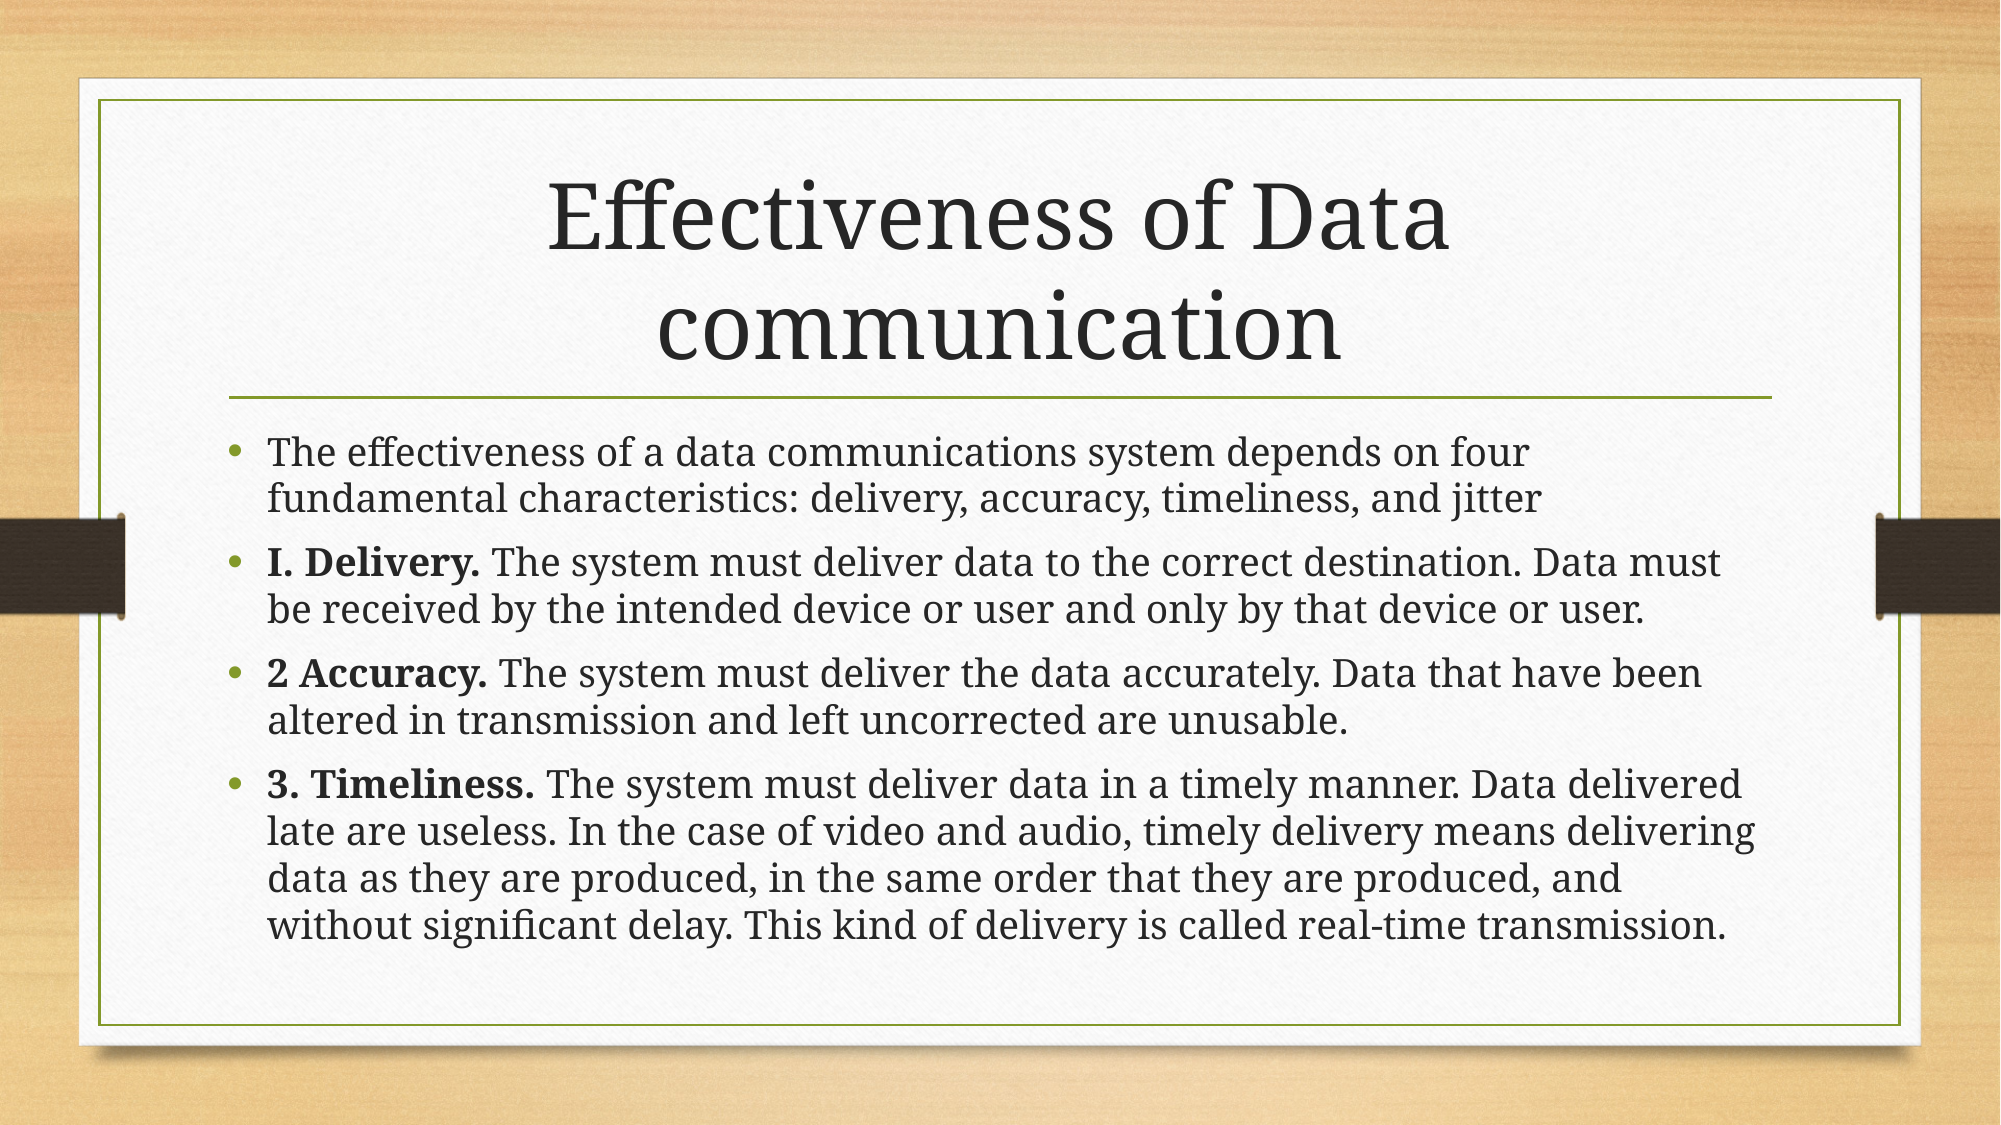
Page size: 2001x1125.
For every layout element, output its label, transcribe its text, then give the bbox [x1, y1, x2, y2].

picture [0, 0, 2001, 1125]
title Effectiveness of Data communication [212, 161, 1788, 375]
list The effectiveness of a data communications system depends on four fundamental characteristics: delivery, accuracy, timeliness, and jitter I. Delivery. The system must deliver data to the correct destination. Data must be received by the intended device or user and only by that device or user. 2 Accuracy. The system must deliver the data accurately. Data that have been altered in transmission and left uncorrected are unusable. 3. Timeliness. The system must deliver data in a timely manner. Data delivered late are useless. In the case of video and audio, timely delivery means delivering data as they are produced, in the same order that they are produced, and without significant delay. This kind of delivery is called real-time transmission. [212, 419, 1788, 964]
